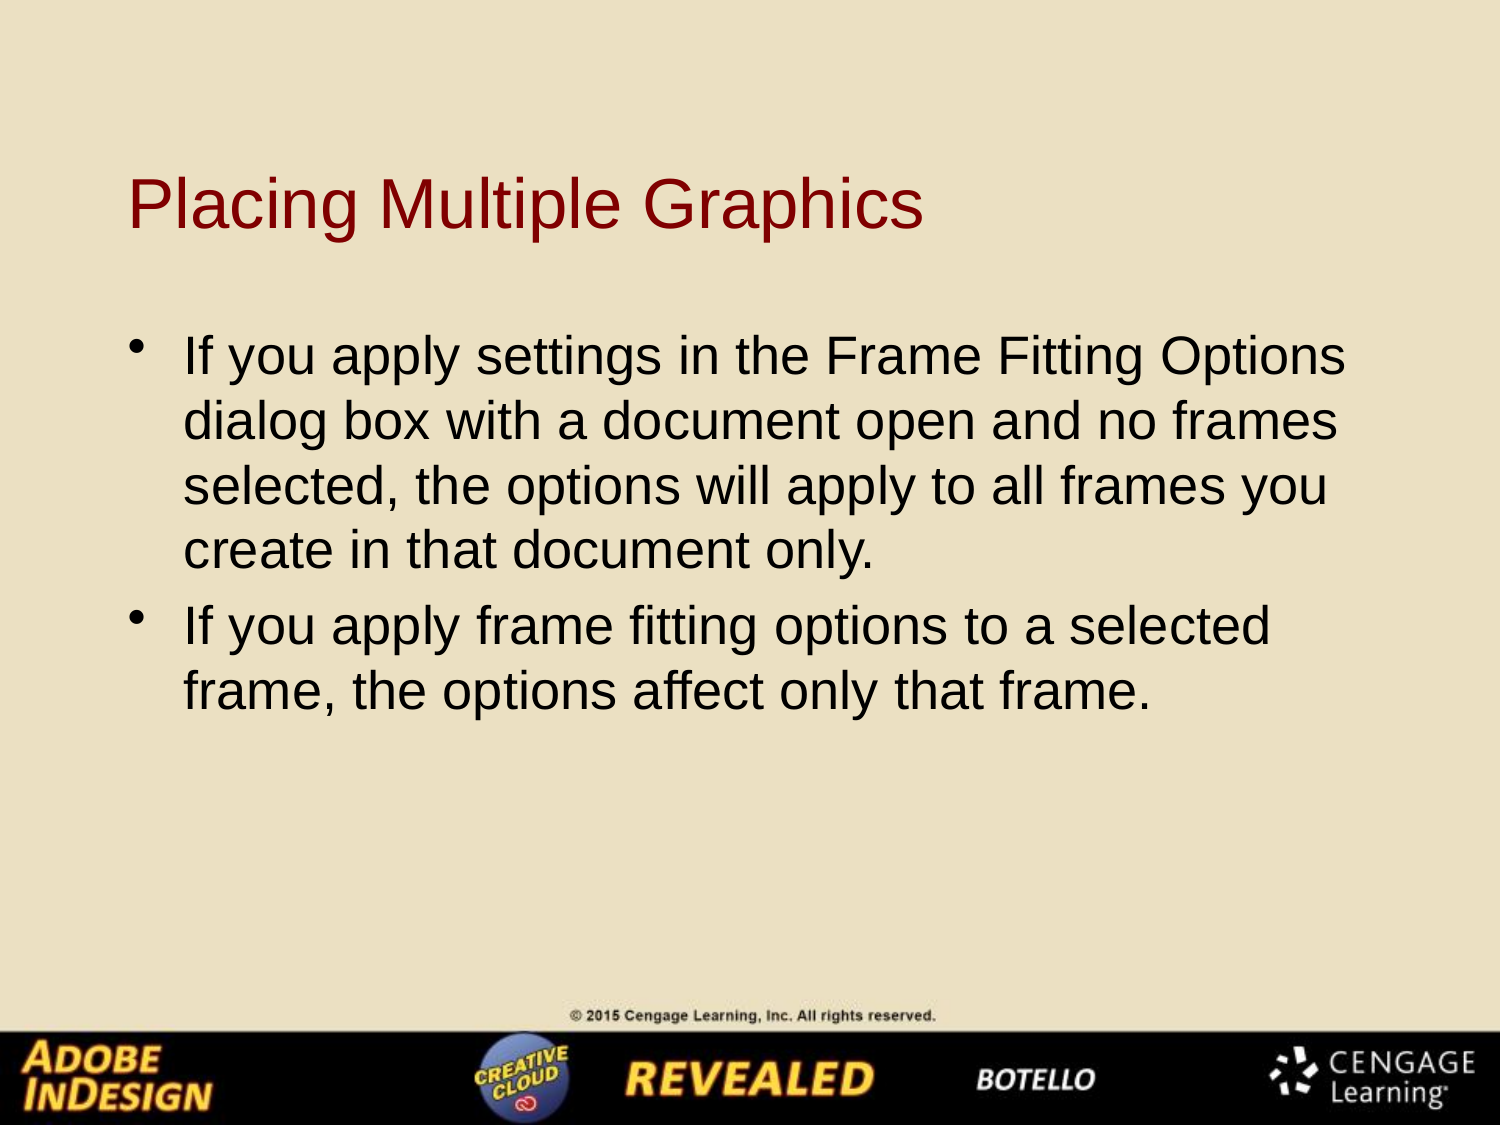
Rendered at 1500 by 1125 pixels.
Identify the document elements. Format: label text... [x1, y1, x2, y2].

picture [0, 0, 1500, 1125]
list If you apply settings in the Frame Fitting Options dialog box with a document open and no frames selected, the options will apply to all frames you create in that document only. If you apply frame fitting options to a selected frame, the options affect only that frame. [112, 312, 1388, 1000]
title Placing Multiple Graphics [112, 99, 1388, 300]
